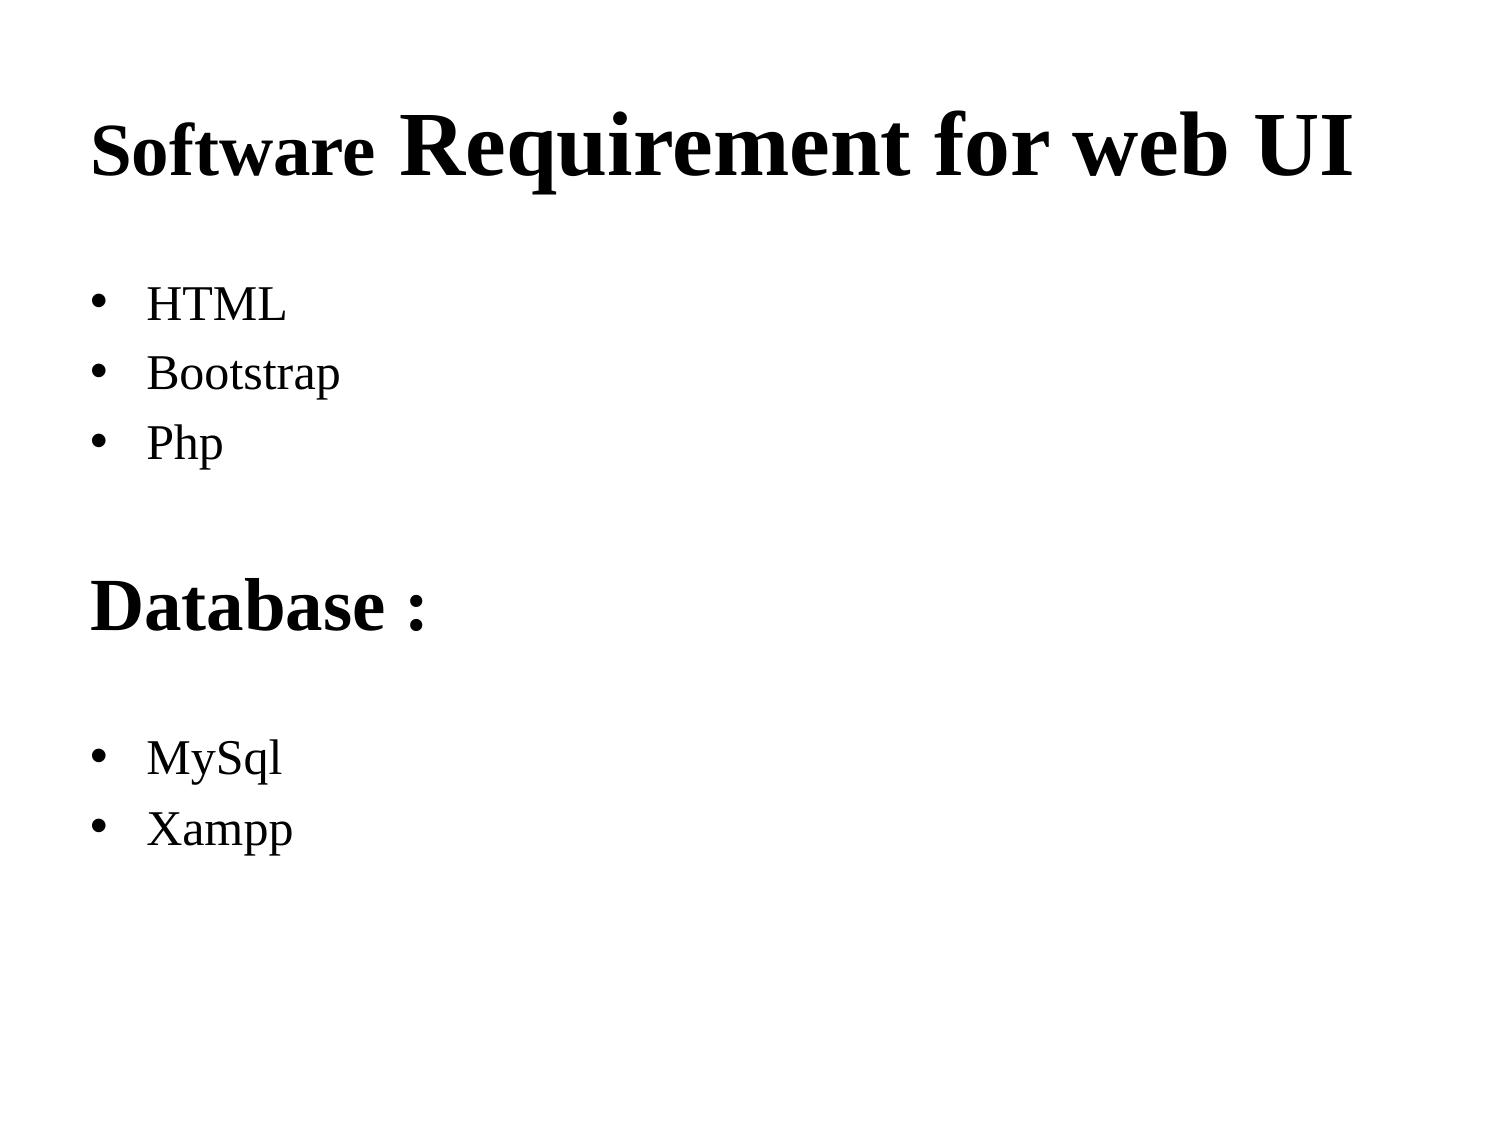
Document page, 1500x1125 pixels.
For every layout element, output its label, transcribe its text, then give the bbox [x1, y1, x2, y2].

title Software Requirement for web UI [75, 45, 1425, 233]
list HTML Bootstrap Php Database : MySql Xampp [75, 262, 1425, 1005]
